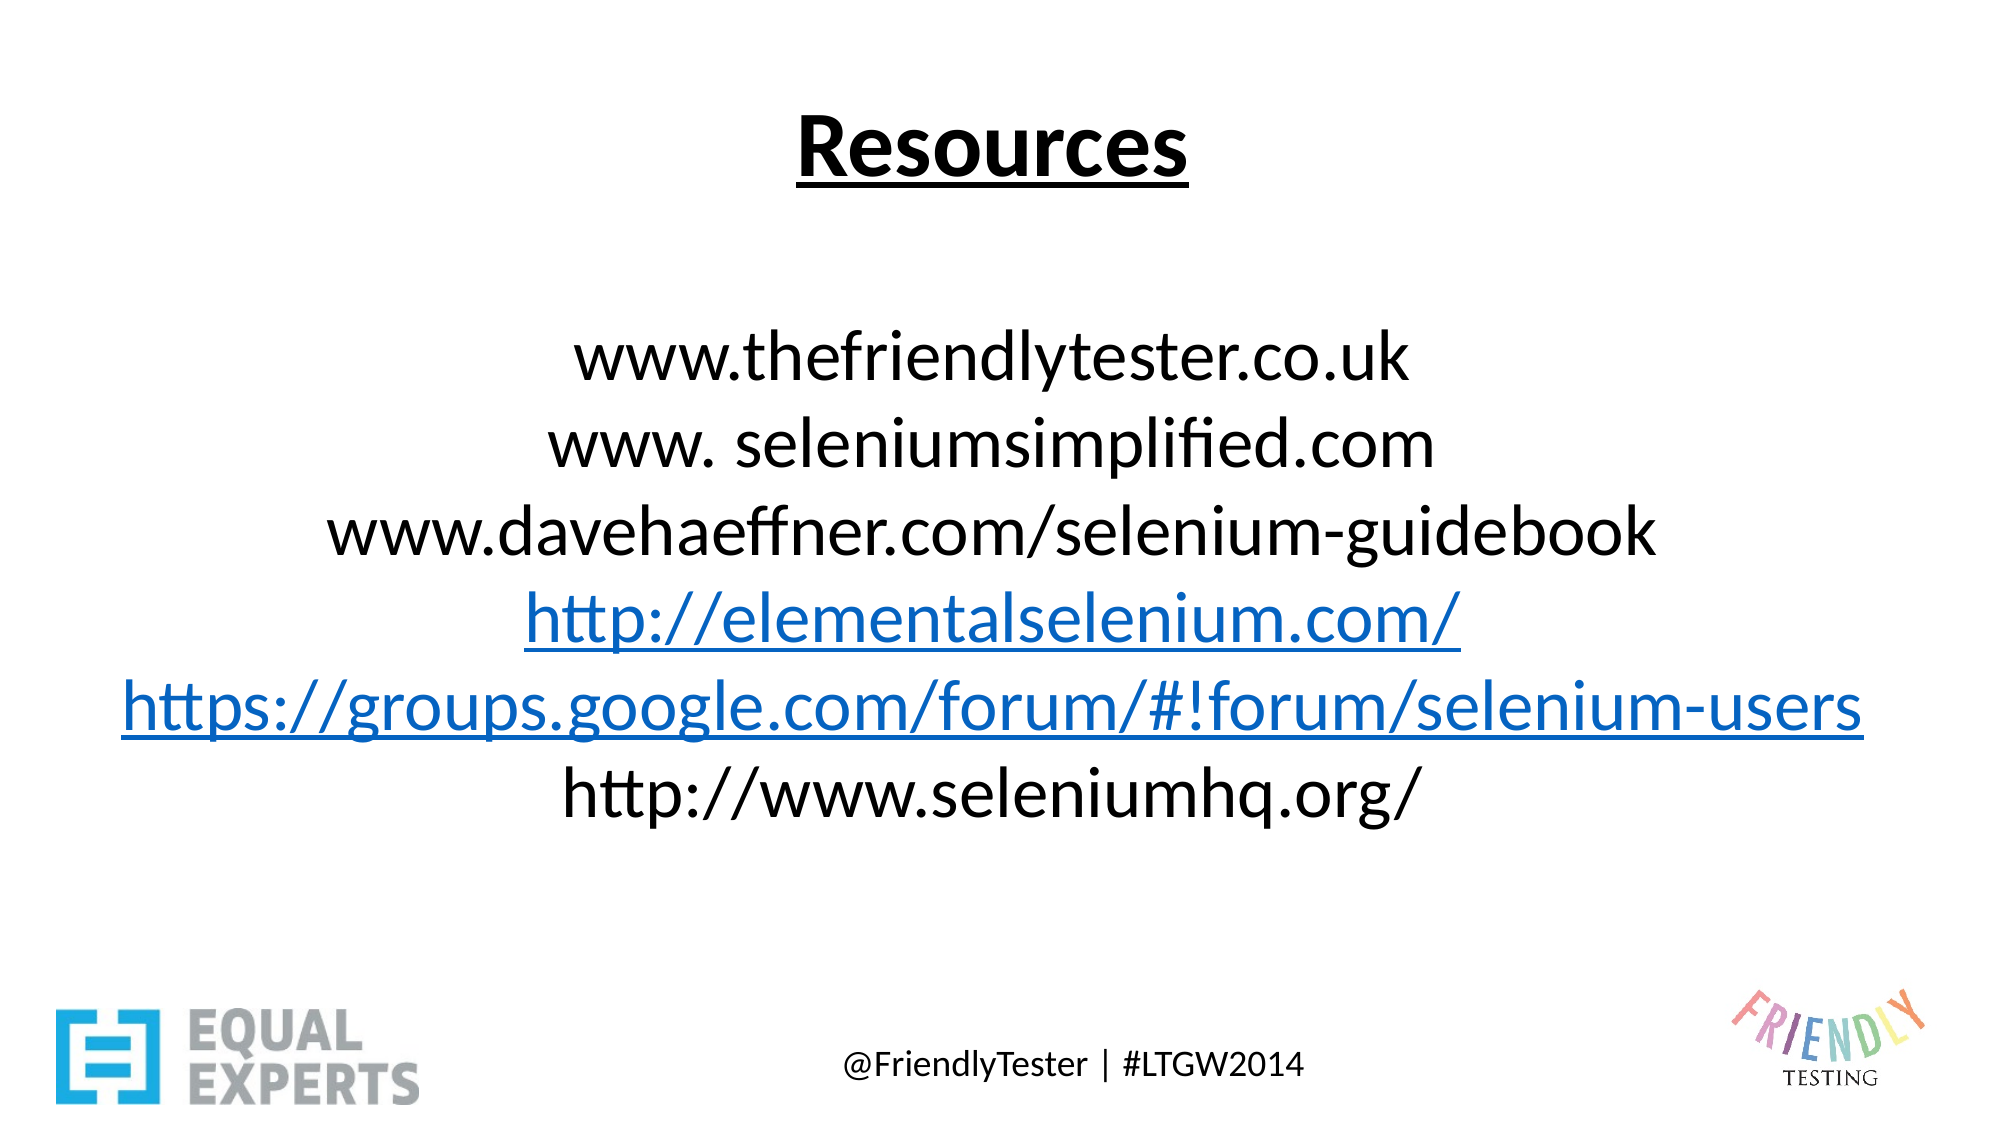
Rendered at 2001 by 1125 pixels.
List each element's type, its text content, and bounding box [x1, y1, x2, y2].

picture [56, 1008, 419, 1105]
text_box Resources www.thefriendlytester.co.uk www. seleniumsimplified.com www.davehaeffner.com/selenium-guidebook http://elementalselenium.com/ https://groups.google.com/forum/#!forum/selenium-users http://www.seleniumhq.org/ [106, 74, 1879, 840]
picture [1700, 953, 1956, 1120]
